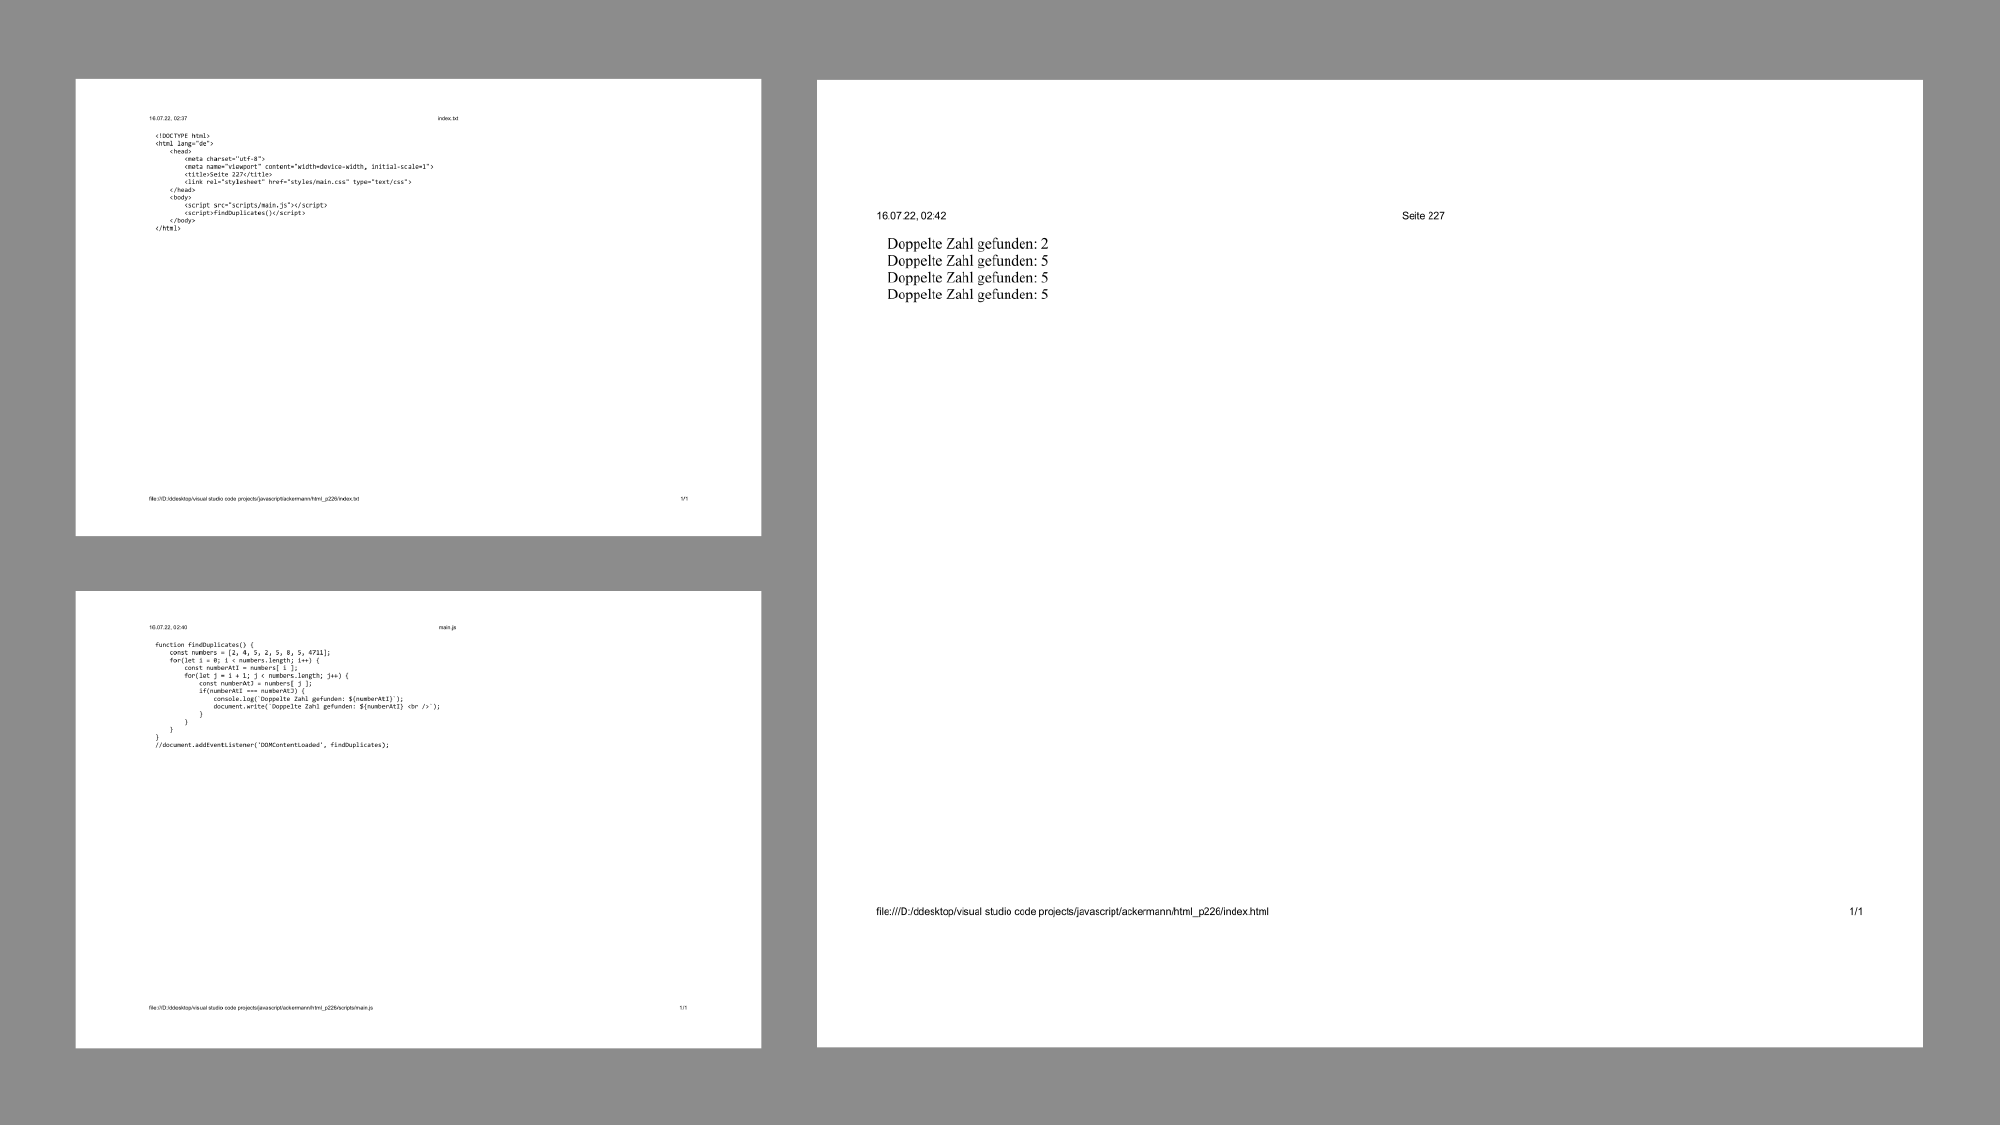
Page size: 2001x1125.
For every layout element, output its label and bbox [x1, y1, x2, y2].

picture [131, 105, 706, 512]
text_box [816, 79, 1924, 1048]
text_box [75, 590, 762, 1049]
text_box [0, 0, 2000, 1125]
picture [131, 614, 705, 1021]
picture [843, 191, 1896, 936]
text_box [75, 78, 762, 537]
